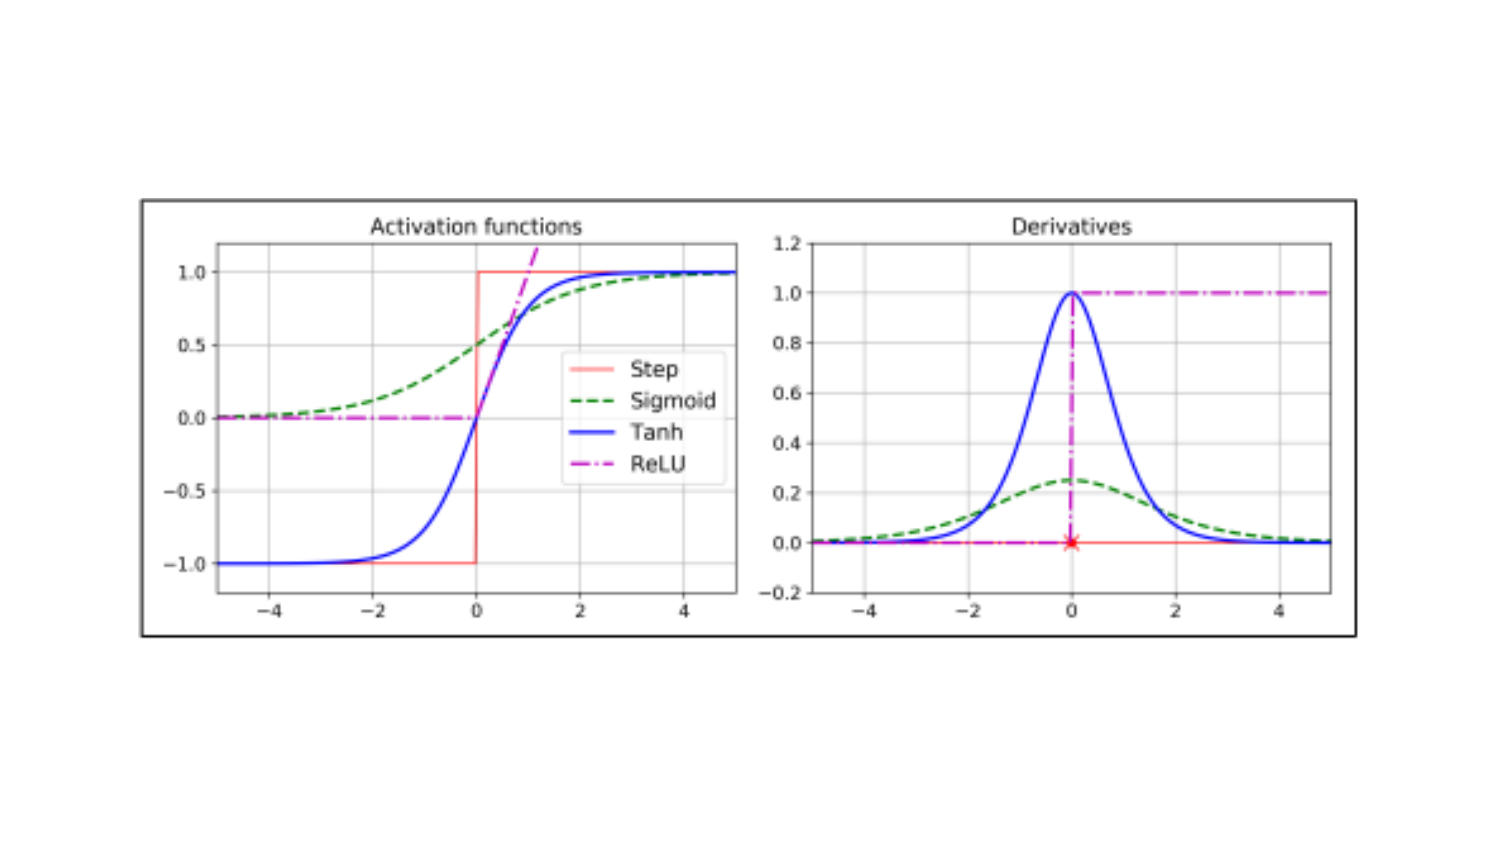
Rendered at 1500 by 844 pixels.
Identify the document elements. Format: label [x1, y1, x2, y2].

picture [137, 198, 1363, 646]
